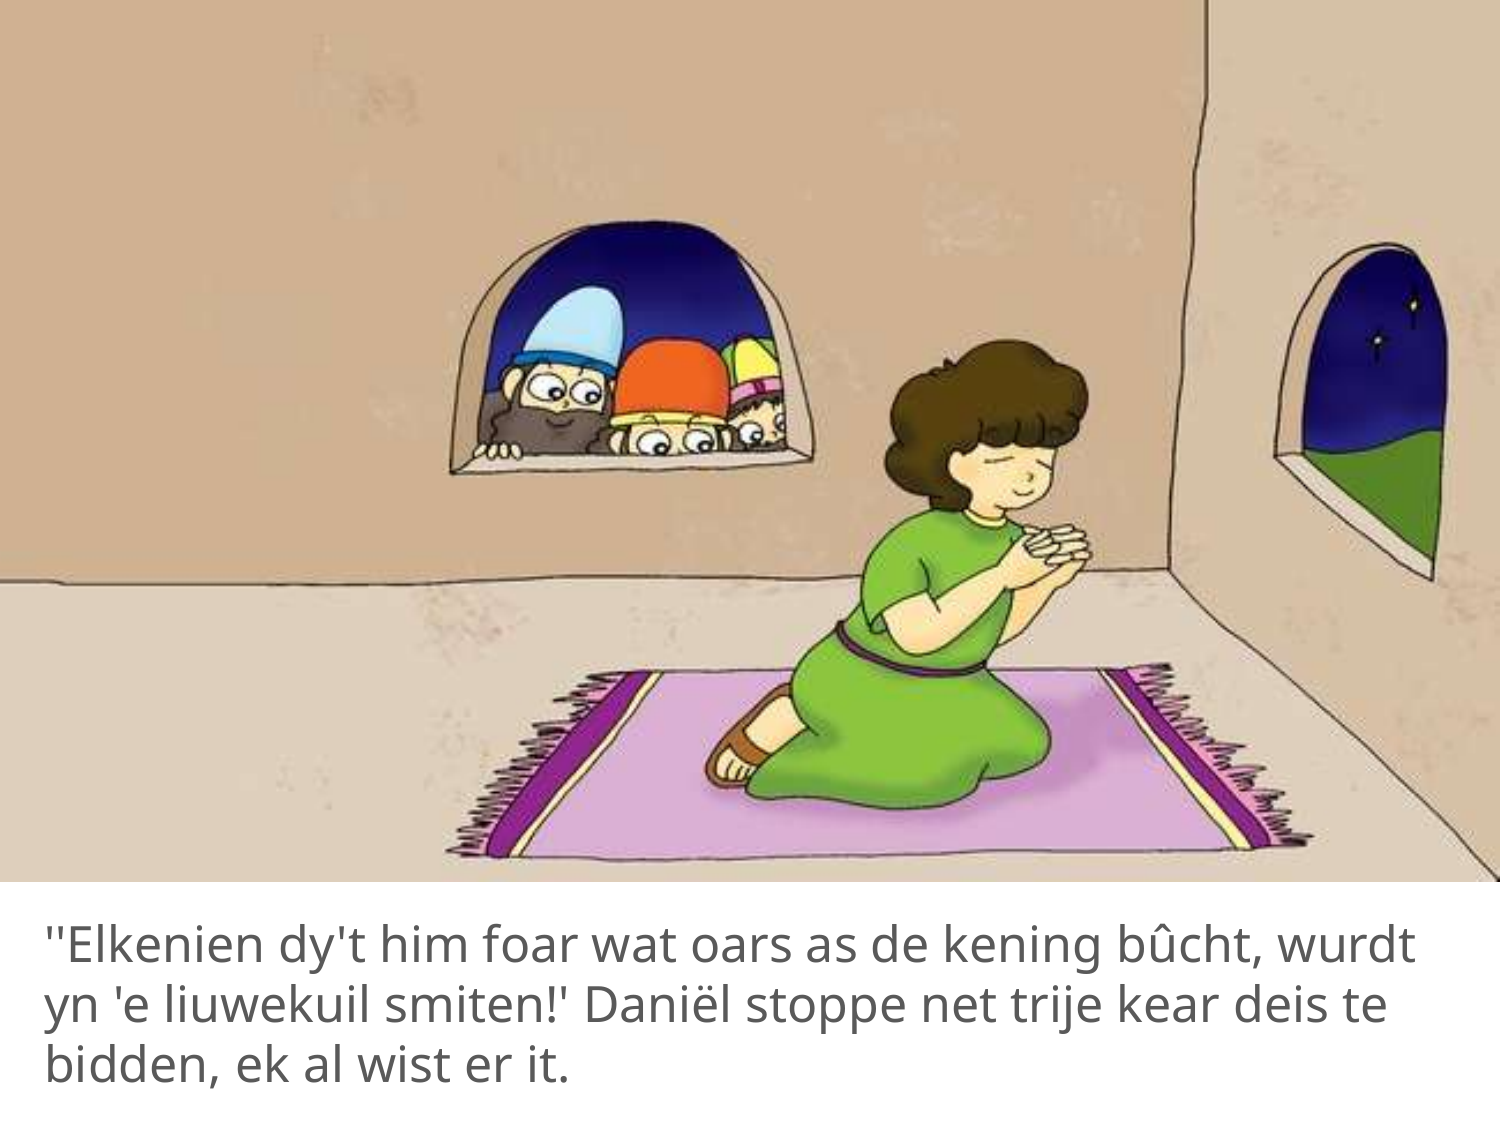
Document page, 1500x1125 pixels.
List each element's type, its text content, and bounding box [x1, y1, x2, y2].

text_box ''Elkenien dy't him foar wat oars as de kening bûcht, wurdt yn 'e liuwekuil smiten!' Daniël stoppe net trije kear deis te bidden, ek al wist er it. [29, 905, 1500, 1100]
picture [0, 0, 1500, 882]
